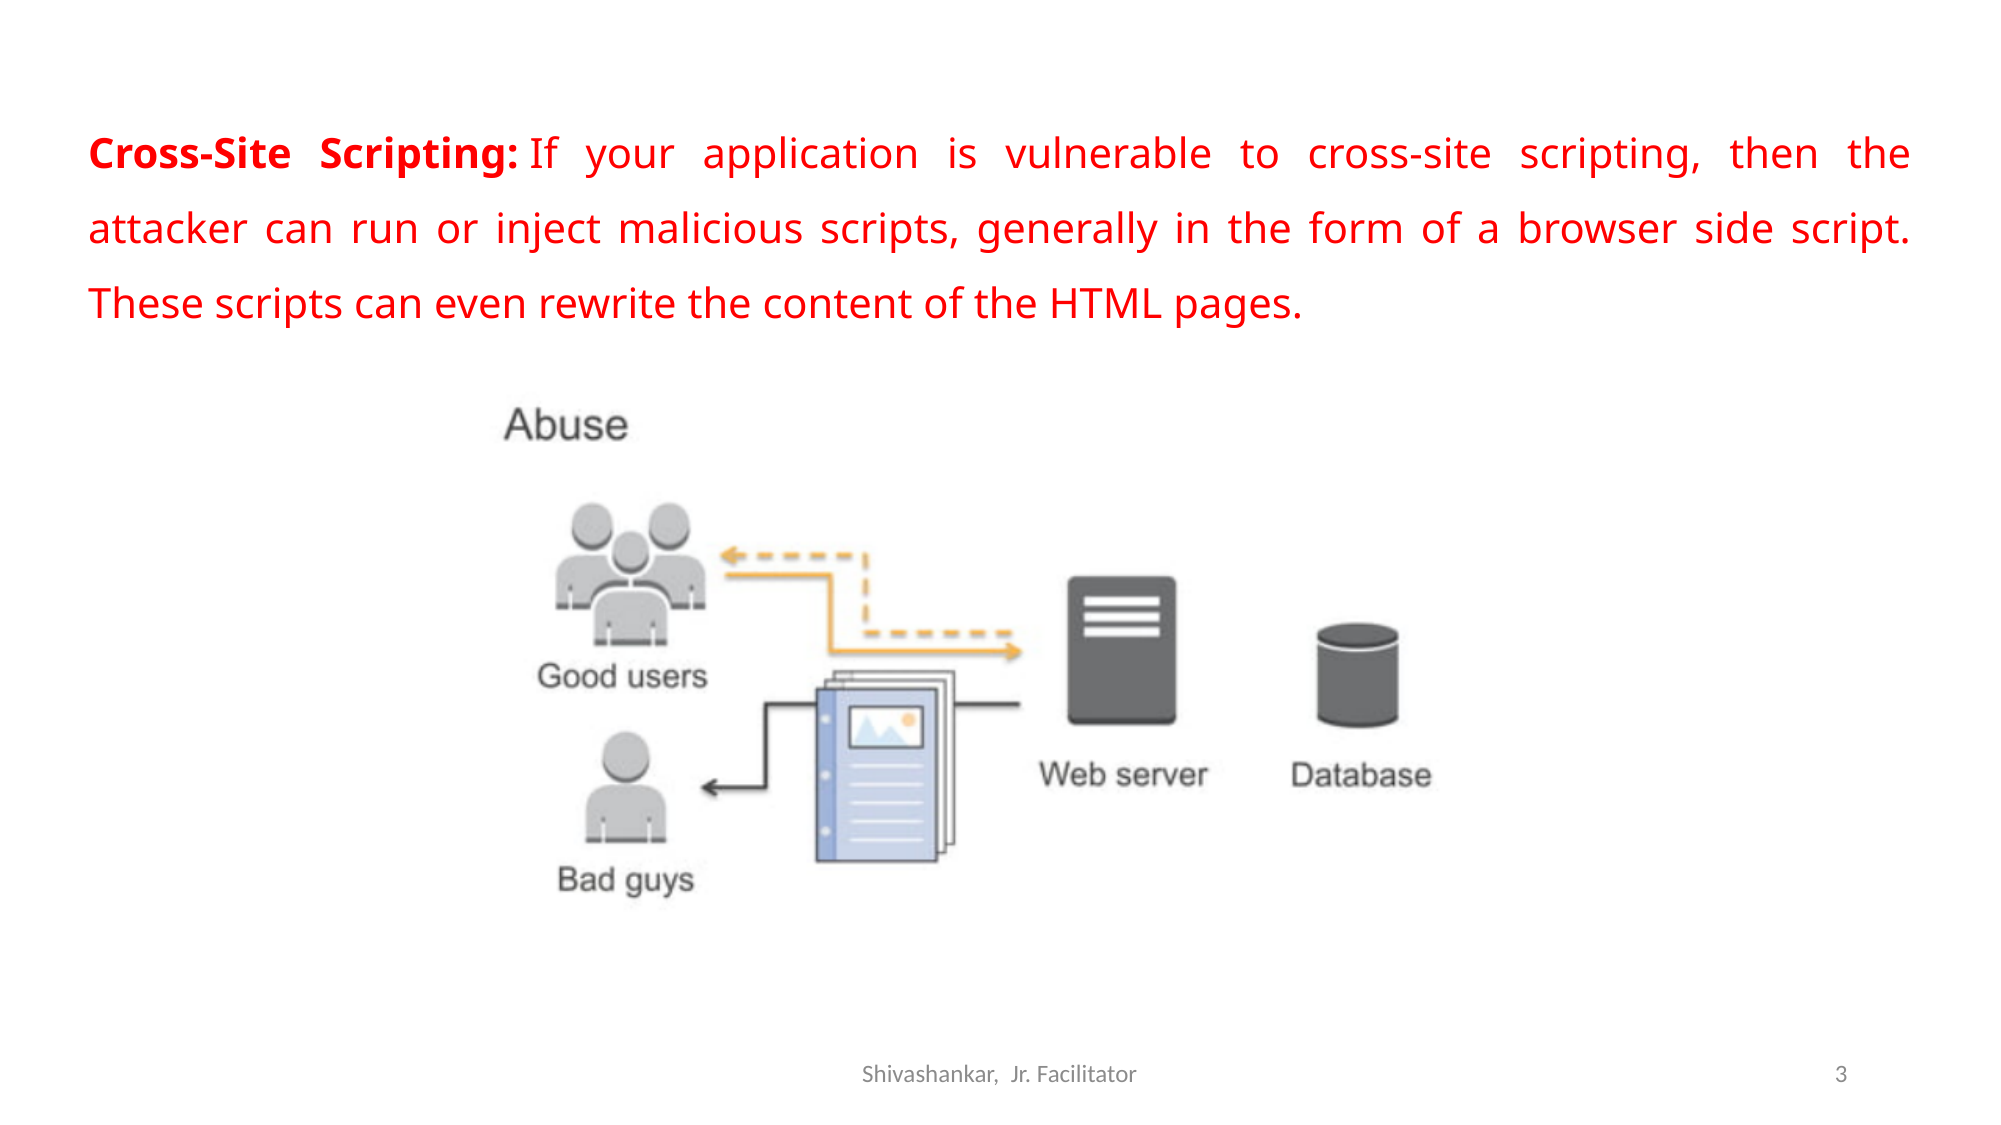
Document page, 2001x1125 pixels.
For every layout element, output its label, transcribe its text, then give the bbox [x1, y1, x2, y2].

picture [484, 387, 1515, 924]
footer Shivashankar, Jr. Facilitator [662, 1042, 1338, 1103]
slide_number 3 [1412, 1042, 1863, 1103]
text_box Cross-Site Scripting: If your application is vulnerable to cross-site scripting, then the attacker can run or inject malicious scripts, generally in the form of a browser side script. These scripts can even rewrite the content of the HTML pages. [73, 94, 1927, 335]
